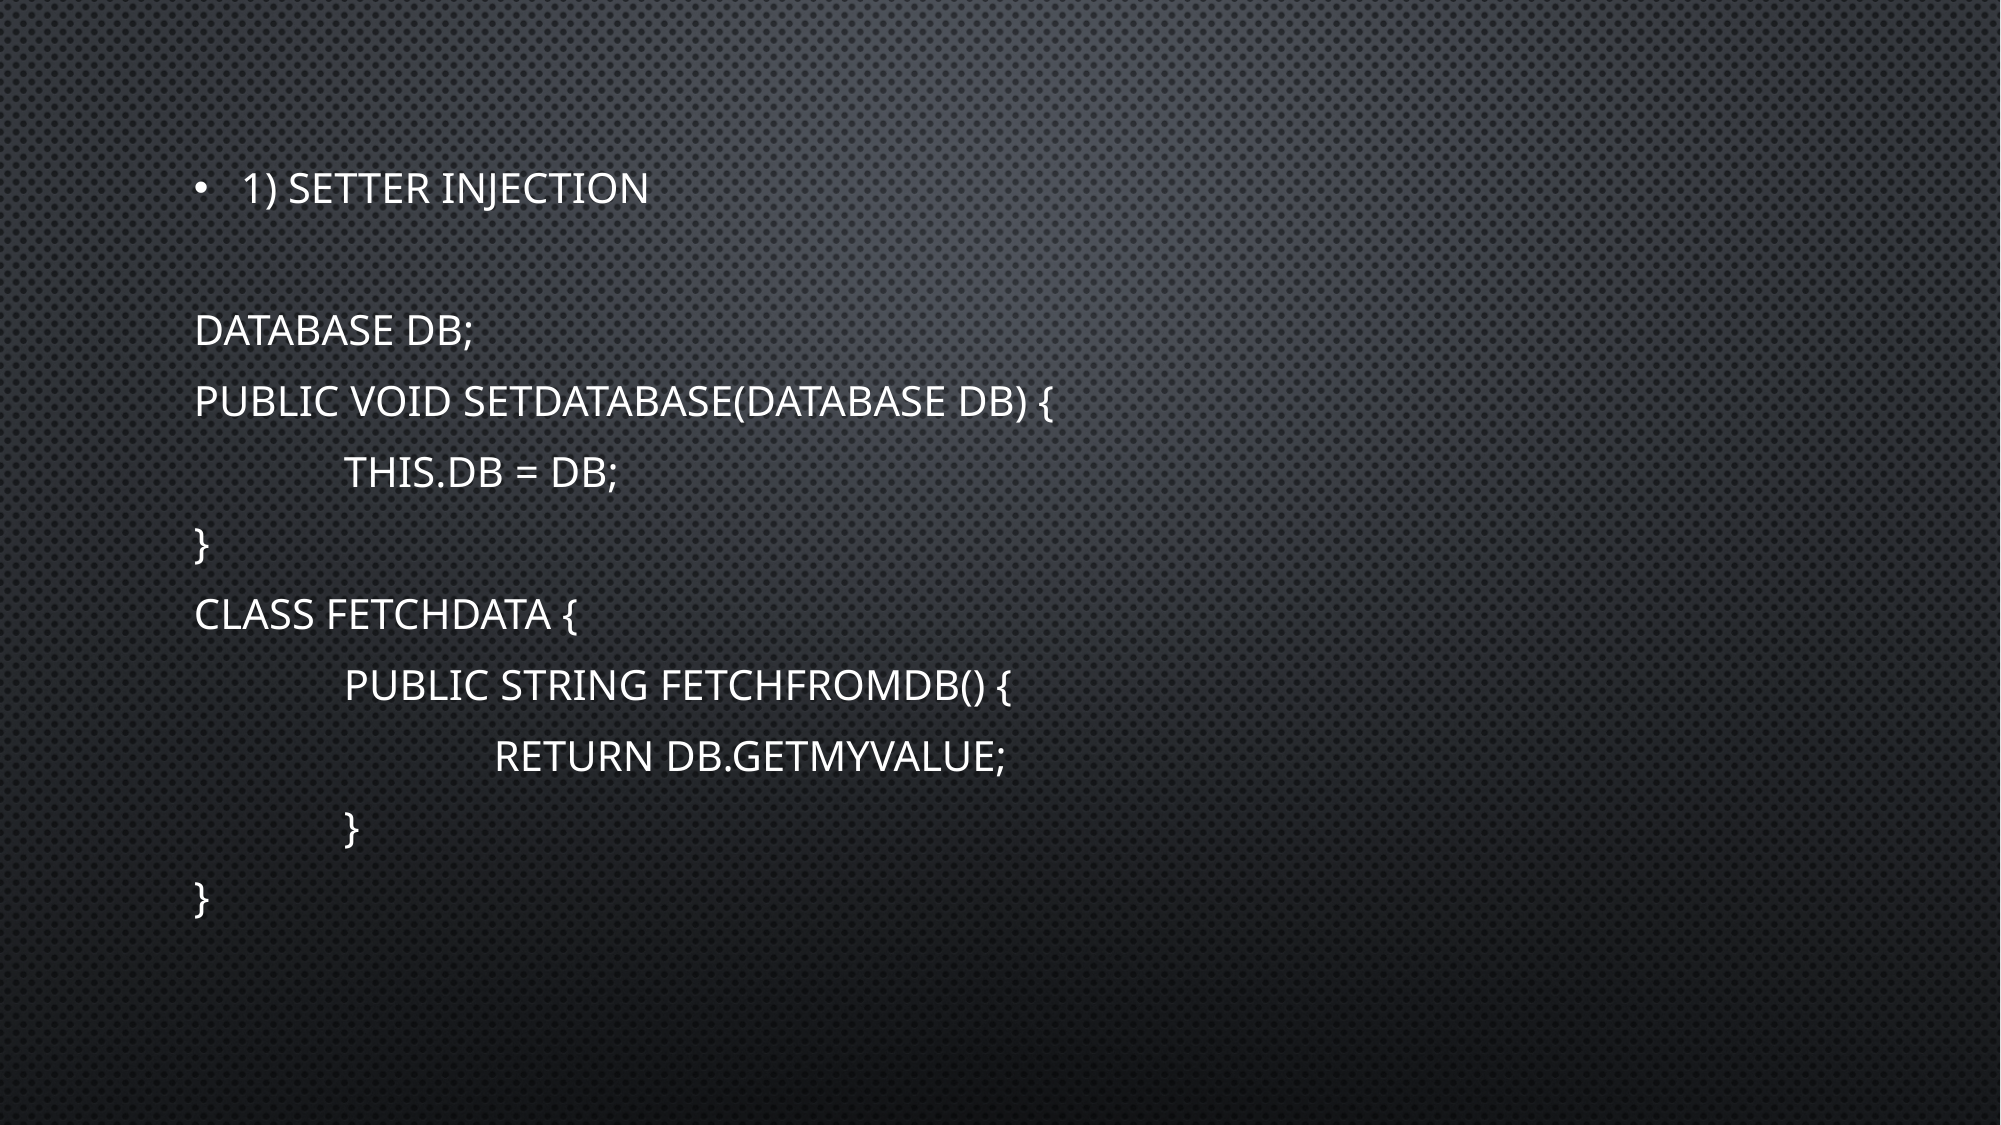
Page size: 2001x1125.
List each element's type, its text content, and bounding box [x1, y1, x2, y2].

list 1) Setter Injection Database db; public void setDatabase(Database db) { this.db = db; } class FetchData { public String fetchFromDB() { return db.getMyValue; } } [178, 122, 1804, 961]
